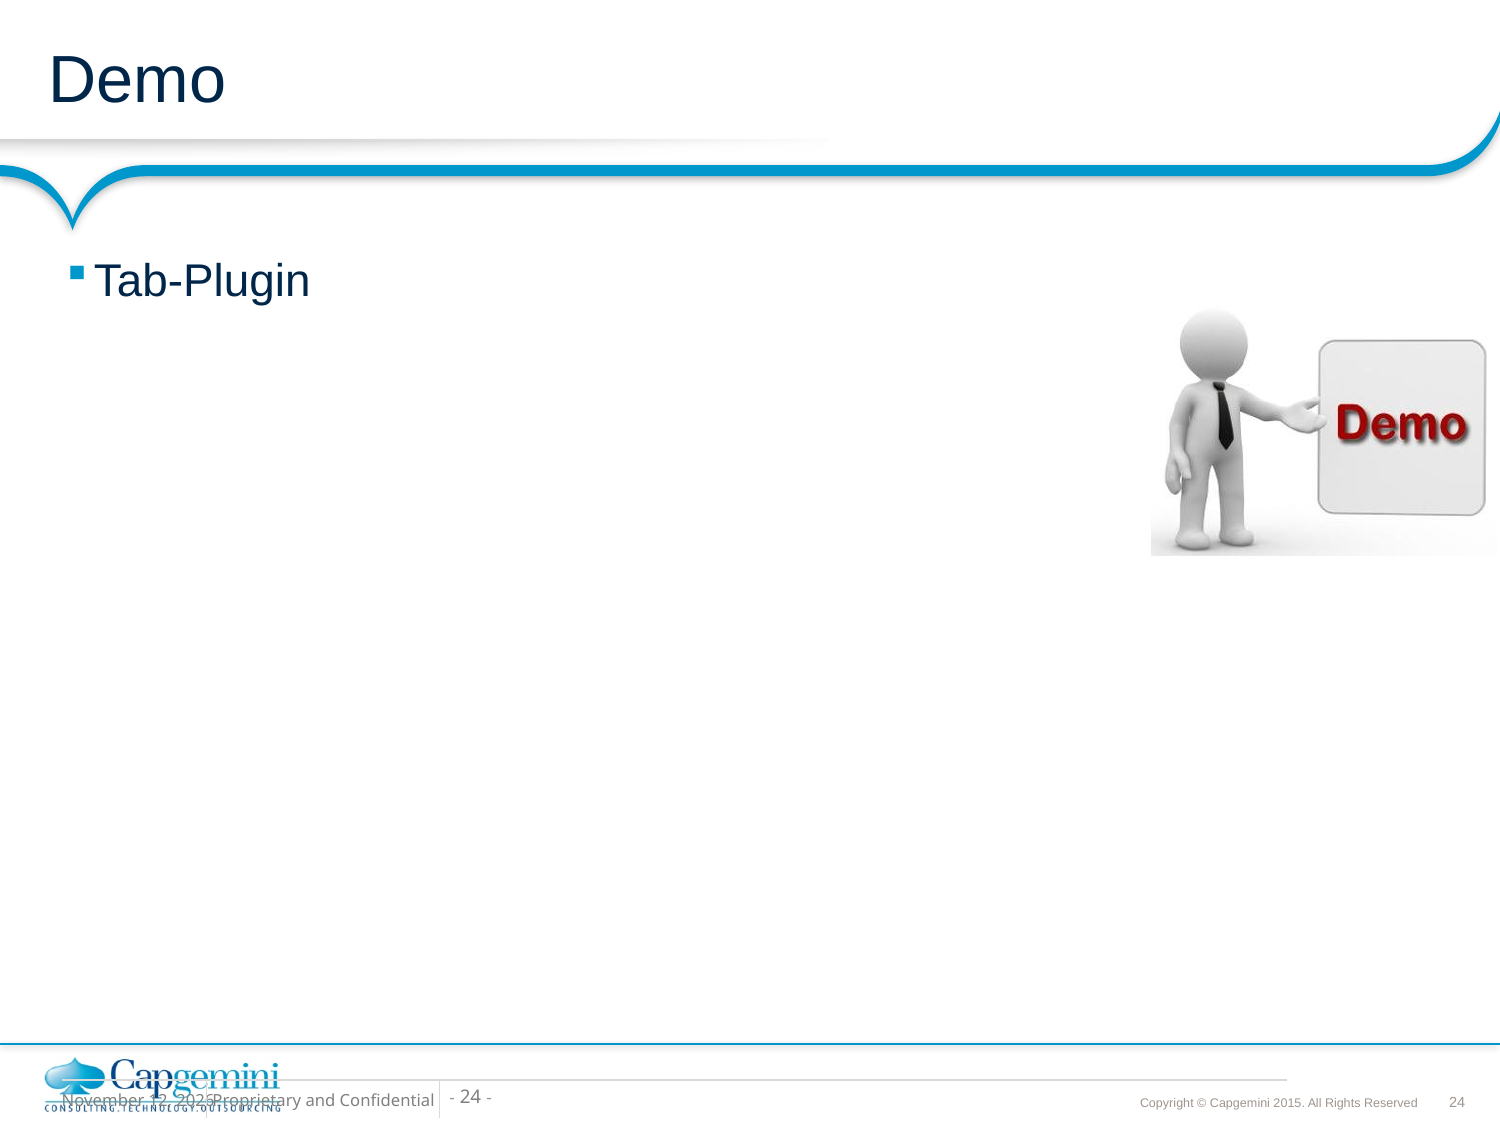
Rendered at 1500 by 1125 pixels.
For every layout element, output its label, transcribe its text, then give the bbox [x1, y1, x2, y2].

picture [14, 165, 131, 174]
picture [207, 1081, 281, 1113]
title Demo [0, 0, 1500, 165]
list Tab-Plugin [48, 245, 1140, 1007]
picture [44, 1056, 281, 1113]
picture [1151, 299, 1497, 556]
